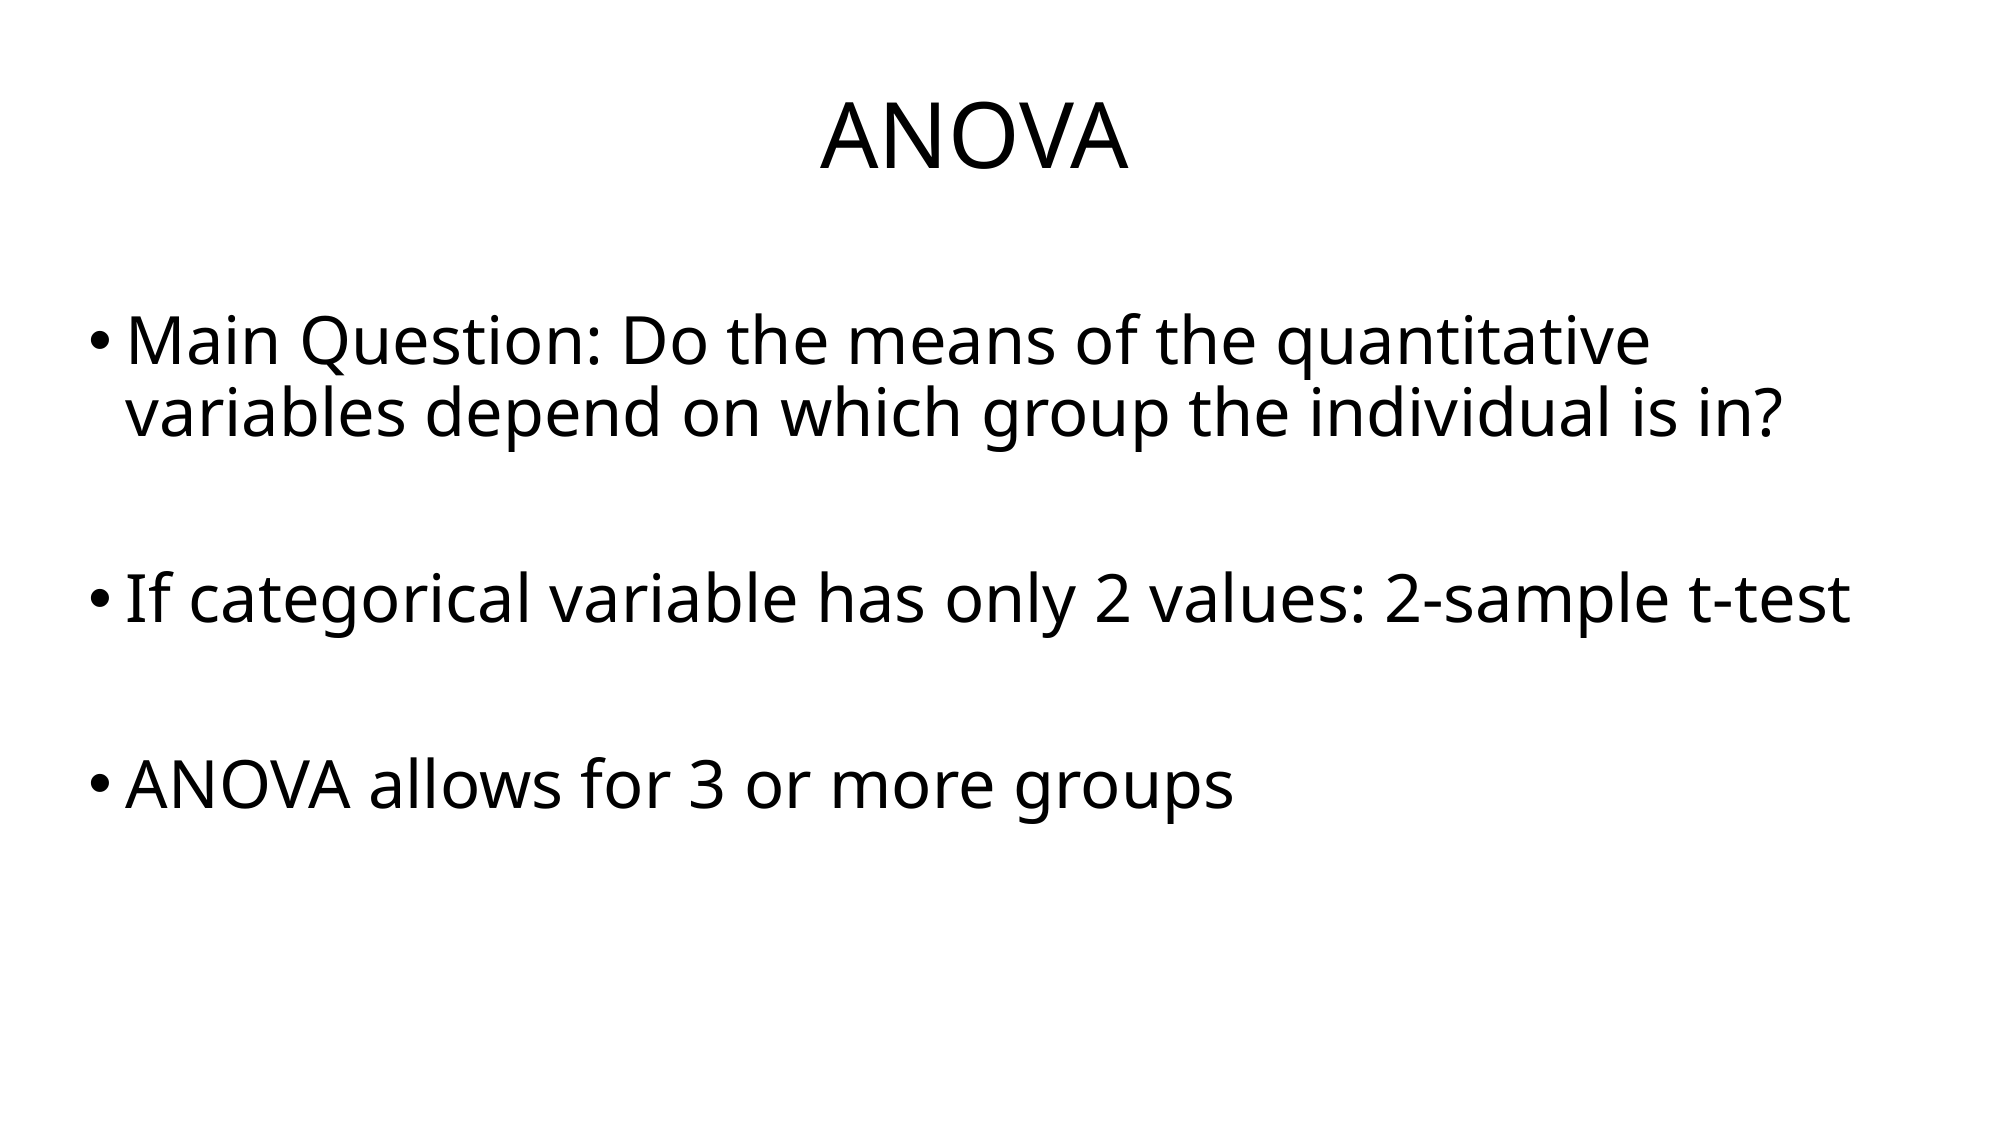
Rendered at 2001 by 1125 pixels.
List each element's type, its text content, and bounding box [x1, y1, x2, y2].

title ANOVA [112, 29, 1838, 248]
list Main Question: Do the means of the quantitative variables depend on which group the individual is in? If categorical variable has only 2 values: 2-sample t-test ANOVA allows for 3 or more groups [73, 299, 1940, 1014]
